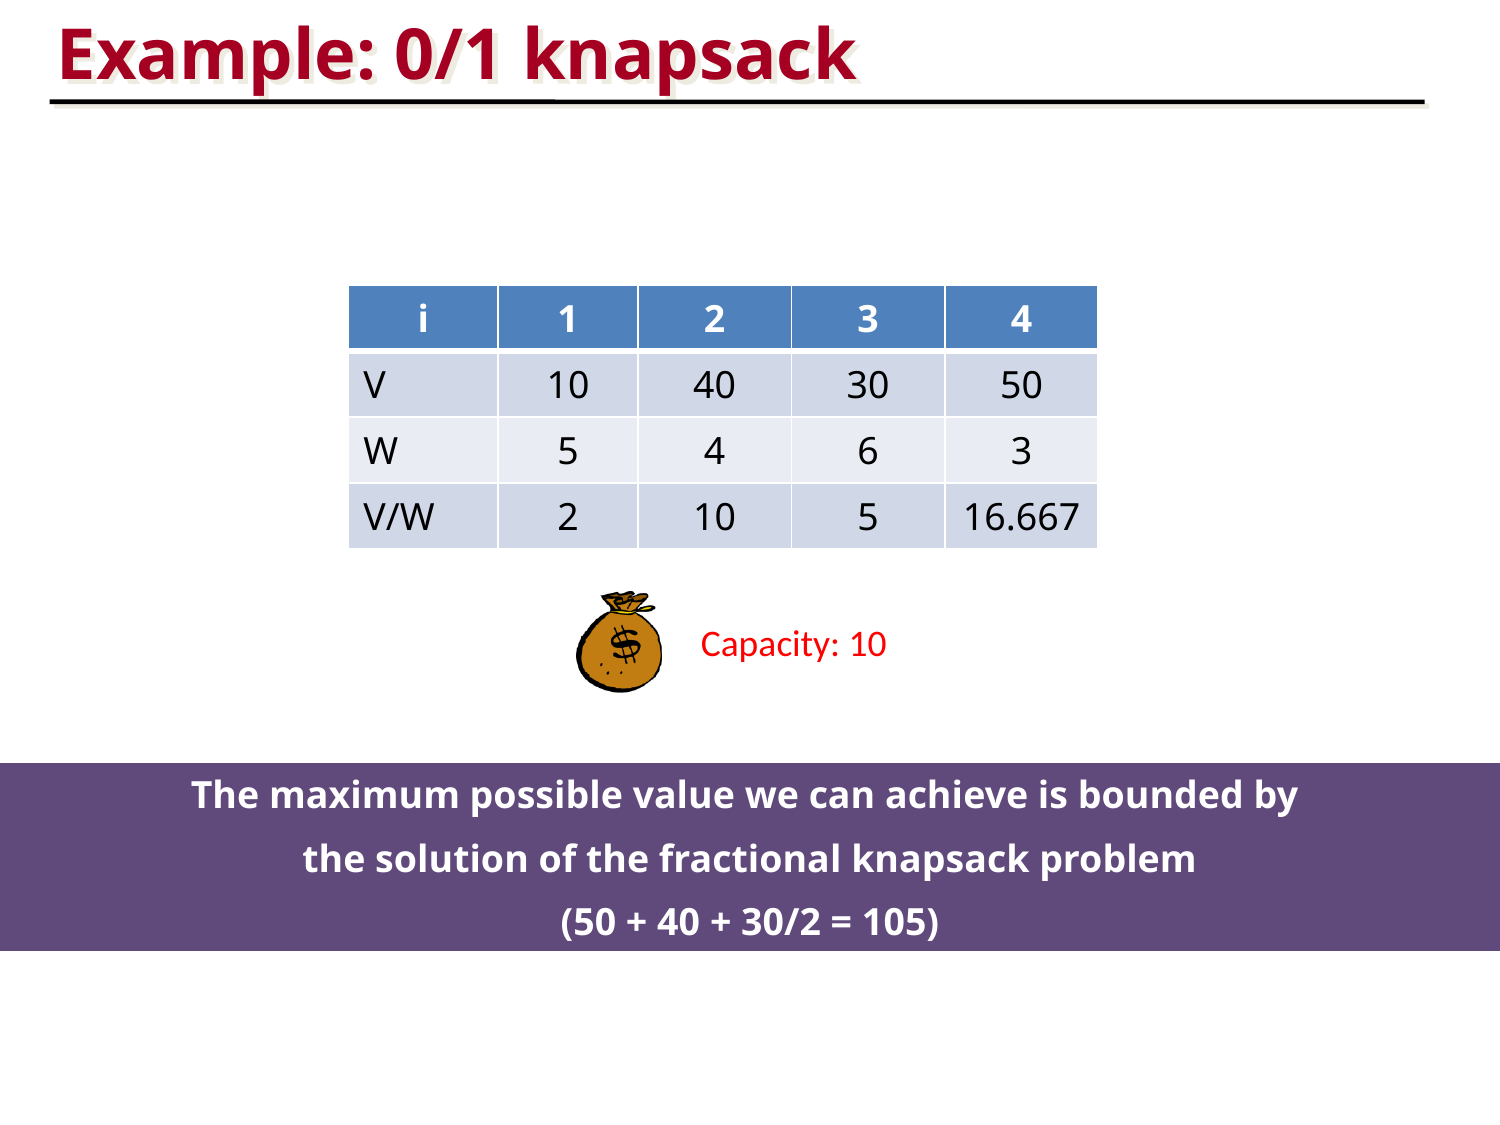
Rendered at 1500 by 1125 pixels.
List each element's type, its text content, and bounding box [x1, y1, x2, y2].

table_cell 16.667 [946, 484, 1097, 548]
table_cell 6 [792, 418, 944, 482]
table_cell 3 [946, 418, 1097, 482]
table_cell 40 [639, 354, 791, 416]
text_box Capacity: 10 [685, 611, 1081, 672]
table_cell 30 [792, 354, 944, 416]
table_cell W [349, 418, 497, 482]
table_cell 5 [499, 418, 637, 482]
table_header i [349, 286, 497, 348]
table_cell 10 [639, 484, 791, 548]
table_header 1 [499, 286, 637, 348]
table_header 4 [946, 286, 1097, 348]
table_cell 50 [946, 354, 1097, 416]
table_cell V [349, 354, 497, 416]
picture [576, 591, 662, 693]
table_cell 2 [499, 484, 637, 548]
table_header 2 [639, 286, 791, 348]
text_box The maximum possible value we can achieve is bounded by the solution of the fractional knapsack problem (50 + 40 + 30/2 = 105) [0, 763, 1500, 951]
text_box Example: 0/1 knapsack [42, 1, 1317, 102]
table_header 3 [792, 286, 944, 348]
table_cell 10 [499, 354, 637, 416]
table_cell 5 [792, 484, 944, 548]
table_cell V/W [349, 484, 497, 548]
table_cell 4 [639, 418, 791, 482]
